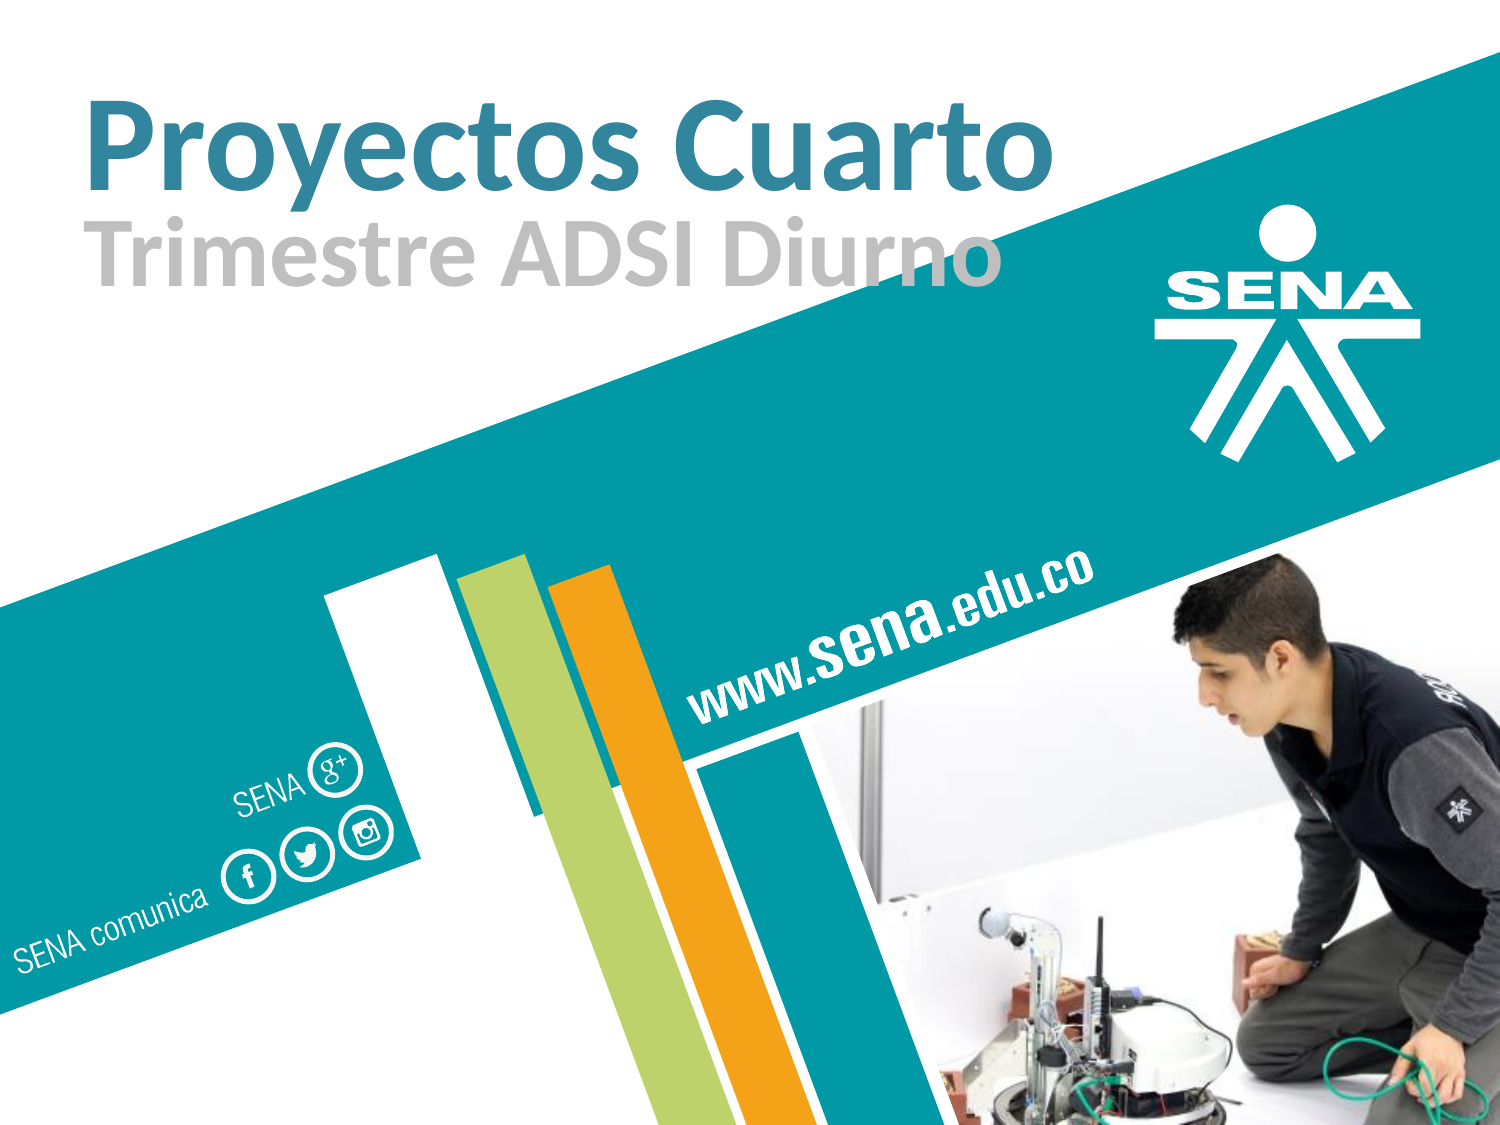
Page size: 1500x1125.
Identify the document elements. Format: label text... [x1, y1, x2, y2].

text_box Proyectos Cuarto [68, 59, 1397, 212]
picture [812, 523, 1500, 1125]
text_box Trimestre ADSI Diurno [68, 150, 1282, 343]
